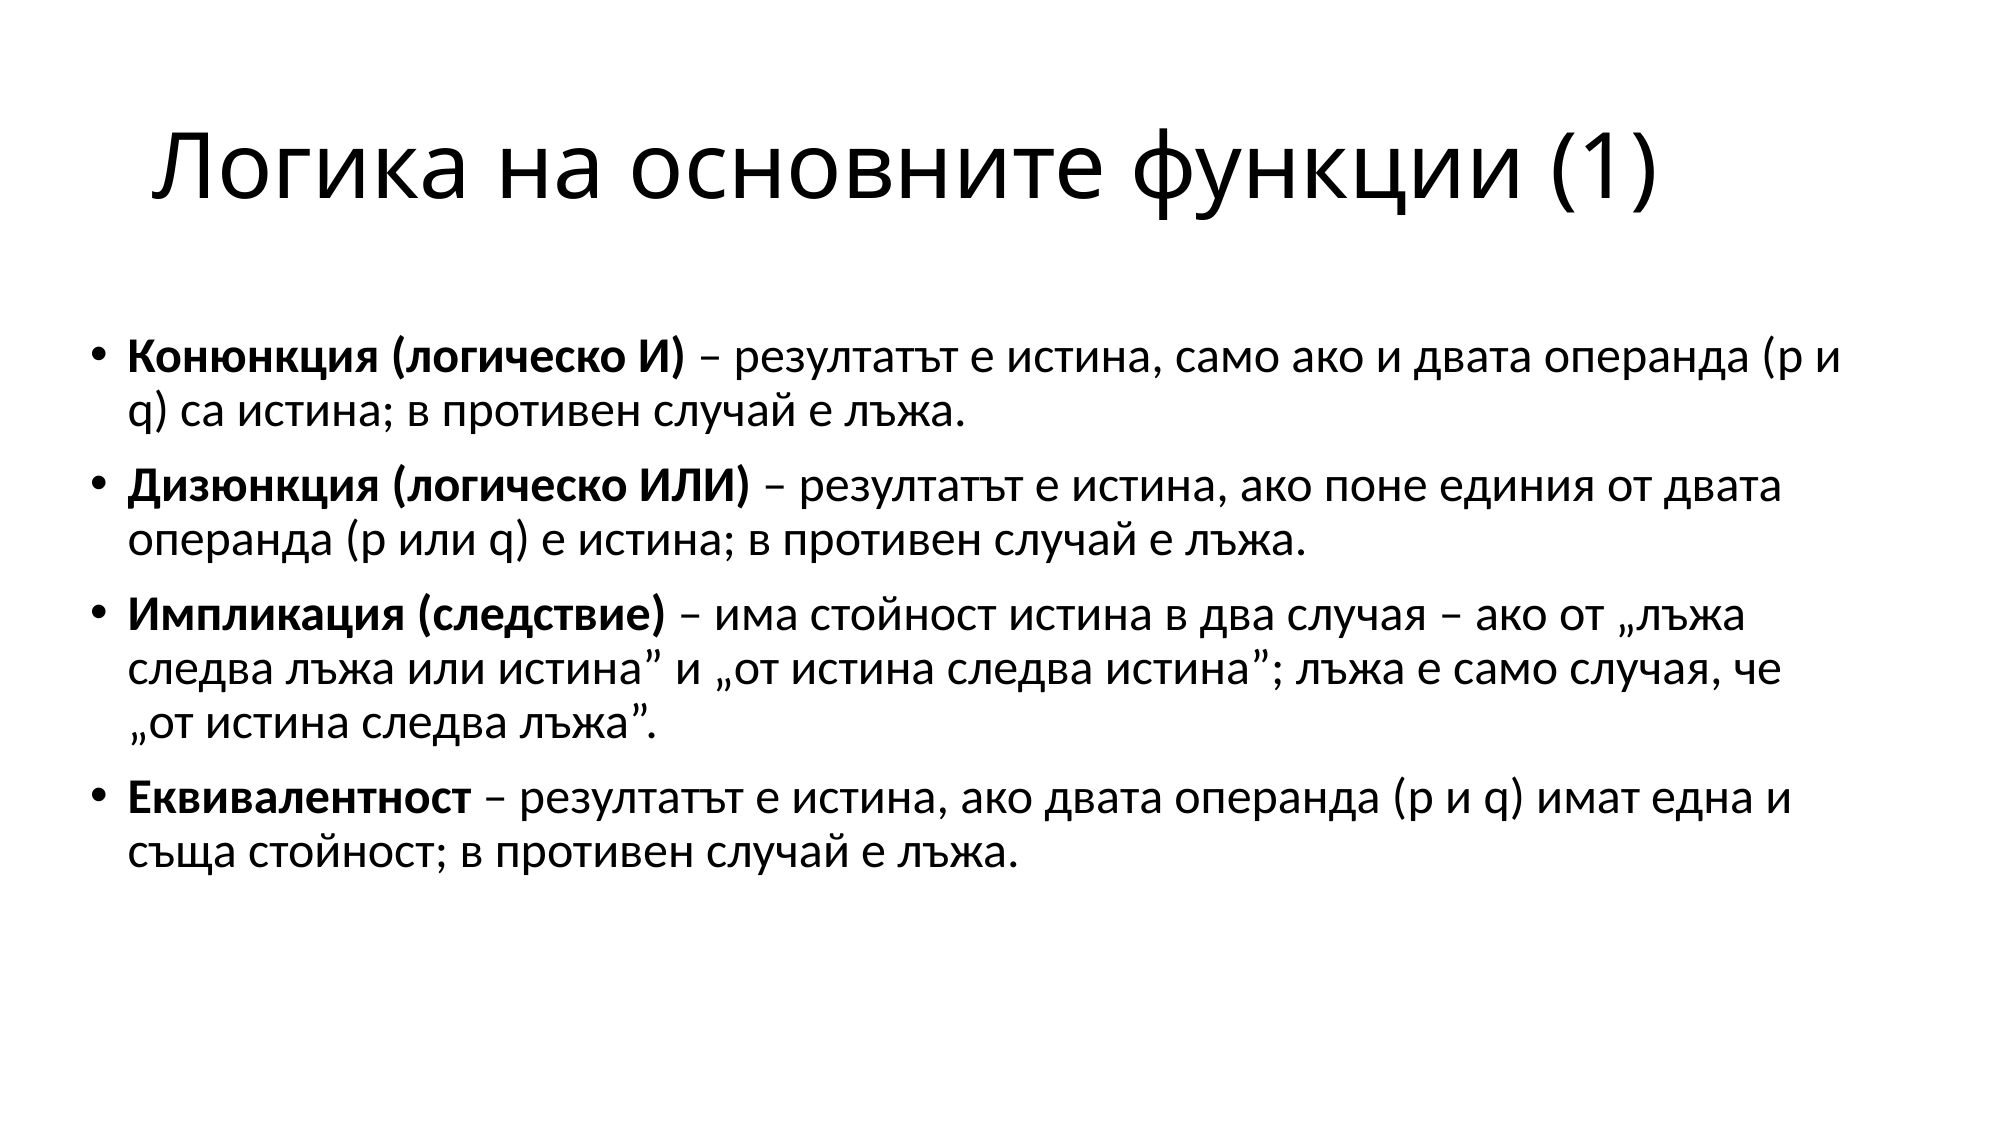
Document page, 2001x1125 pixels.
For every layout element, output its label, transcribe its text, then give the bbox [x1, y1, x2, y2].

title Логика на основните функции (1) [137, 59, 1863, 278]
list Конюнкция (логическо И) – резултатът е истина, само ако и двата операнда (p и q) са истина; в противен случай е лъжа. Дизюнкция (логическо ИЛИ) – резултатът е истина, ако поне единия от двата операнда (p или q) е истина; в противен случай е лъжа. Импликация (следствие) – има стойност истина в два случая – ако от „лъжа следва лъжа или истина” и „от истина следва истина”; лъжа е само случая, че „от истина следва лъжа”. Еквивалентност – резултатът е истина, ако двата операнда (p и q) имат една и съща стойност; в противен случай е лъжа. [75, 322, 1863, 1044]
